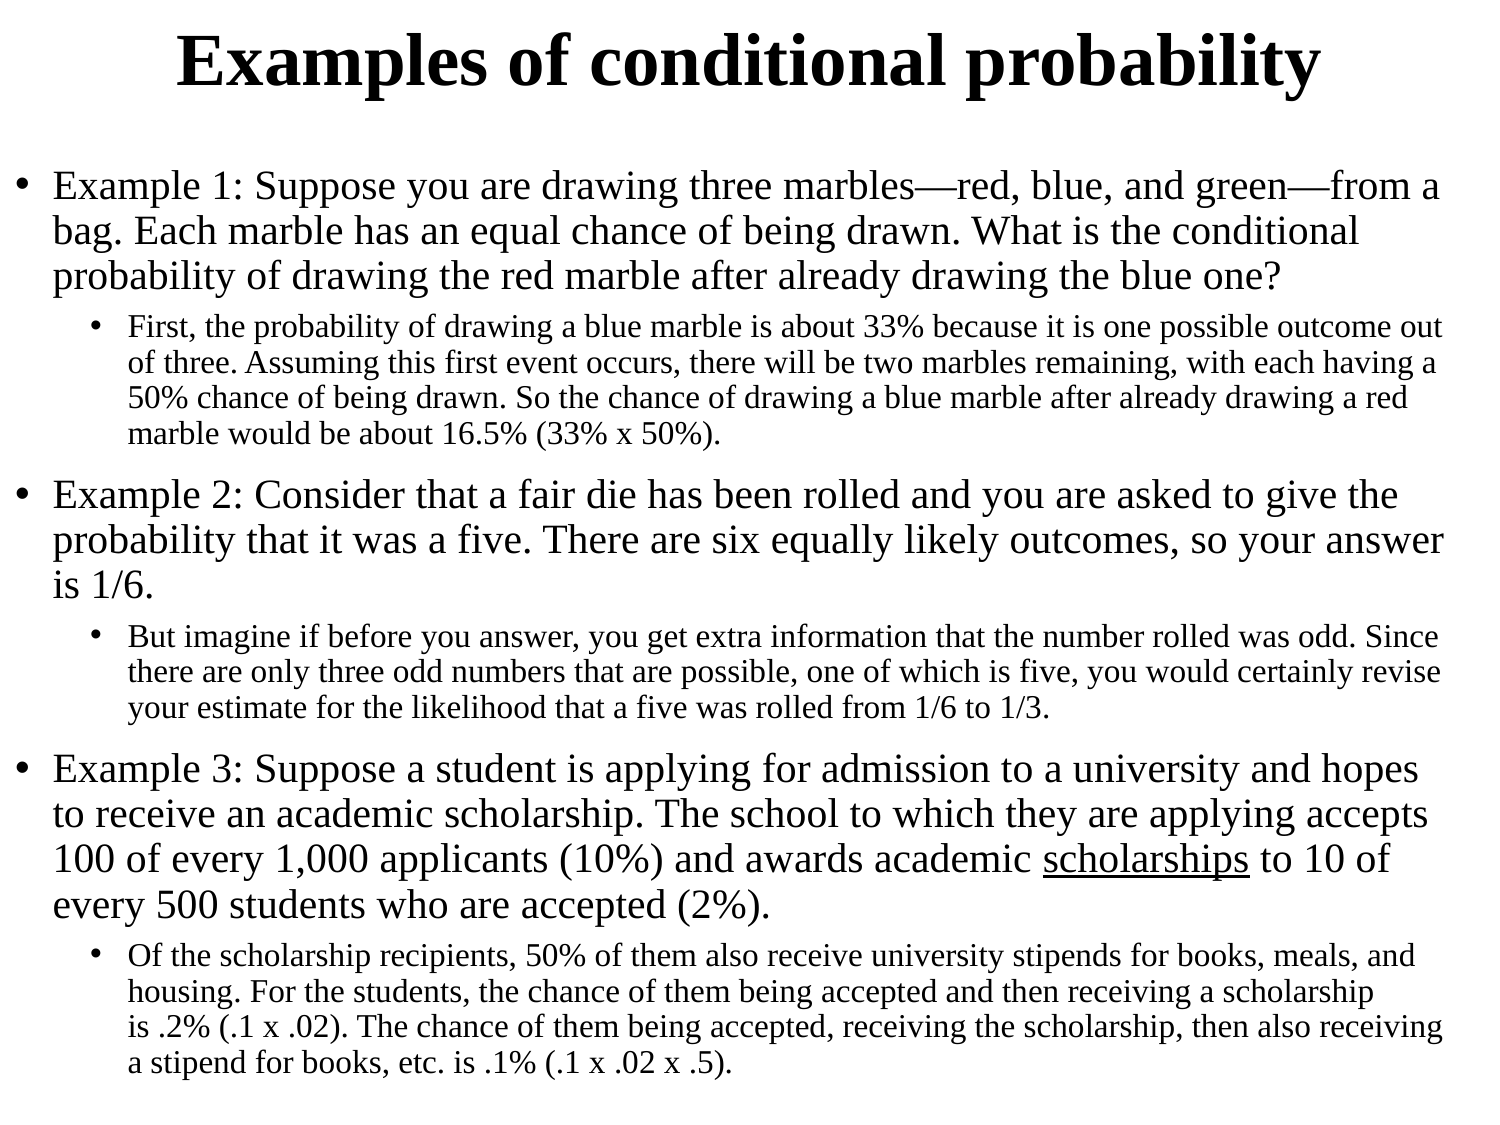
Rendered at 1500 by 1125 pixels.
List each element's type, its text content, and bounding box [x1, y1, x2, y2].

list Example 1: Suppose you are drawing three marbles—red, blue, and green—from a bag. Each marble has an equal chance of being drawn. What is the conditional probability of drawing the red marble after already drawing the blue one? First, the probability of drawing a blue marble is about 33% because it is one possible outcome out of three. Assuming this first event occurs, there will be two marbles remaining, with each having a 50% chance of being drawn. So the chance of drawing a blue marble after already drawing a red marble would be about 16.5% (33% x 50%). Example 2: Consider that a fair die has been rolled and you are asked to give the probability that it was a five. There are six equally likely outcomes, so your answer is 1/6. But imagine if before you answer, you get extra information that the number rolled was odd. Since there are only three odd numbers that are possible, one of which is five, you would certainly revise your estimate for the likelihood that a five was rolled from 1/6 to 1/3. Example 3: Suppose a student is applying for admission to a university and hopes to receive an academic scholarship. The school to which they are applying accepts 100 of every 1,000 applicants (10%) and awards academic scholarships to 10 of every 500 students who are accepted (2%). Of the scholarship recipients, 50% of them also receive university stipends for books, meals, and housing. For the students, the chance of them being accepted and then receiving a scholarship is .2% (.1 x .02). The chance of them being accepted, receiving the scholarship, then also receiving a stipend for books, etc. is .1% (.1 x .02 x .5). [0, 155, 1465, 1125]
title Examples of conditional probability [103, 0, 1397, 123]
